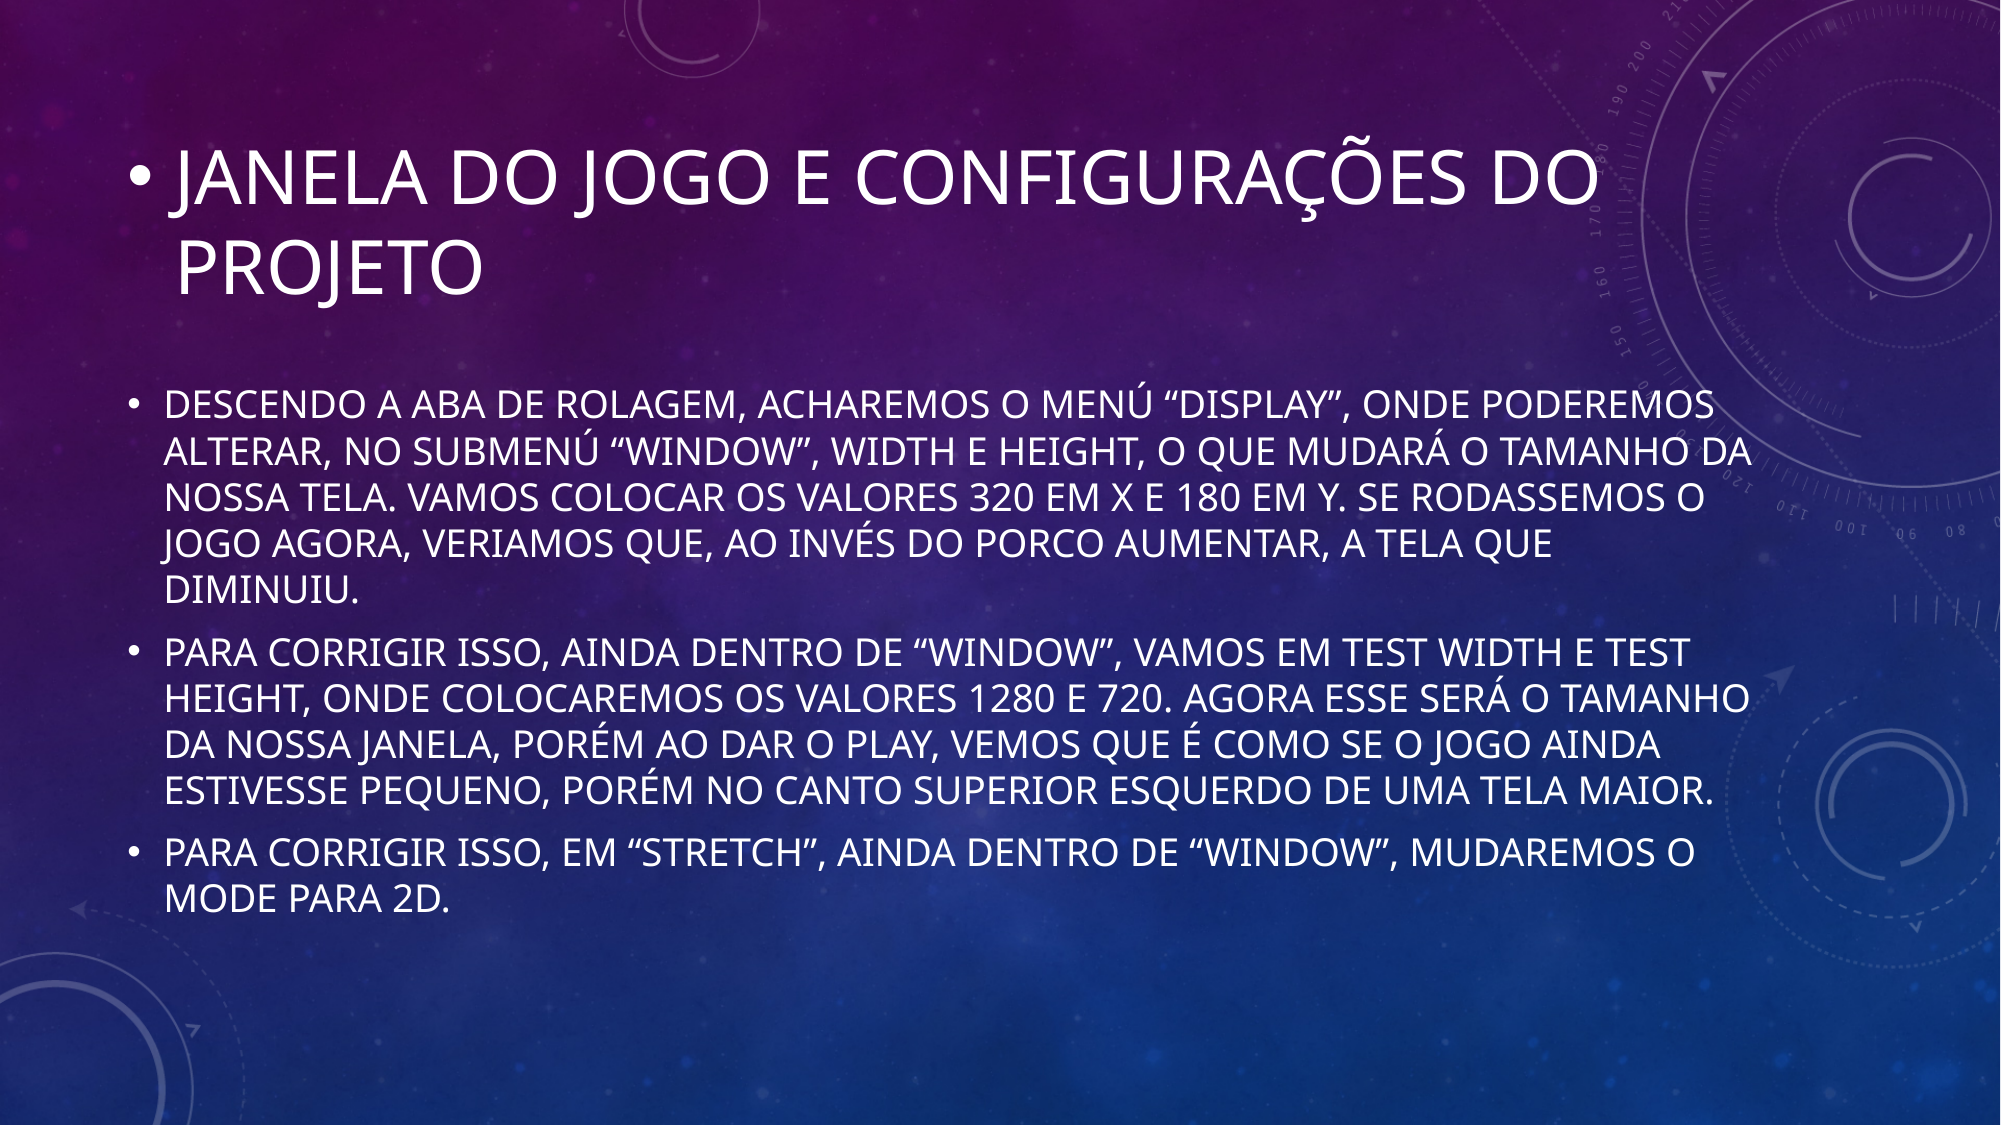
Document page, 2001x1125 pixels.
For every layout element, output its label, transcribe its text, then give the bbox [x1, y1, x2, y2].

text_box DESCENDO A ABA DE ROLAGEM, ACHAREMOS O MENÚ “DISPLAY”, ONDE PODEREMOS ALTERAR, NO SUBMENÚ “WINDOW”, WIDTH E HEIGHT, O QUE MUDARÁ O TAMANHO DA NOSSA TELA. VAMOS COLOCAR OS VALORES 320 EM X E 180 EM Y. SE RODASSEMOS O JOGO AGORA, VERIAMOS QUE, AO INVÉS DO PORCO AUMENTAR, A TELA QUE DIMINUIU. PARA CORRIGIR ISSO, AINDA DENTRO DE “WINDOW”, VAMOS EM TEST WIDTH E TEST HEIGHT, ONDE COLOCAREMOS OS VALORES 1280 E 720. AGORA ESSE SERÁ O TAMANHO DA NOSSA JANELA, PORÉM AO DAR O PLAY, VEMOS QUE É COMO SE O JOGO AINDA ESTIVESSE PEQUENO, PORÉM NO CANTO SUPERIOR ESQUERDO DE UMA TELA MAIOR. PARA CORRIGIR ISSO, EM “STRETCH”, AINDA DENTRO DE “WINDOW”, MUDAREMOS O MODE PARA 2D. [112, 351, 1775, 950]
text_box JANELA DO JOGO E CONFIGURAÇÕES DO PROJETO [112, 99, 1775, 339]
picture [0, 0, 2001, 1125]
